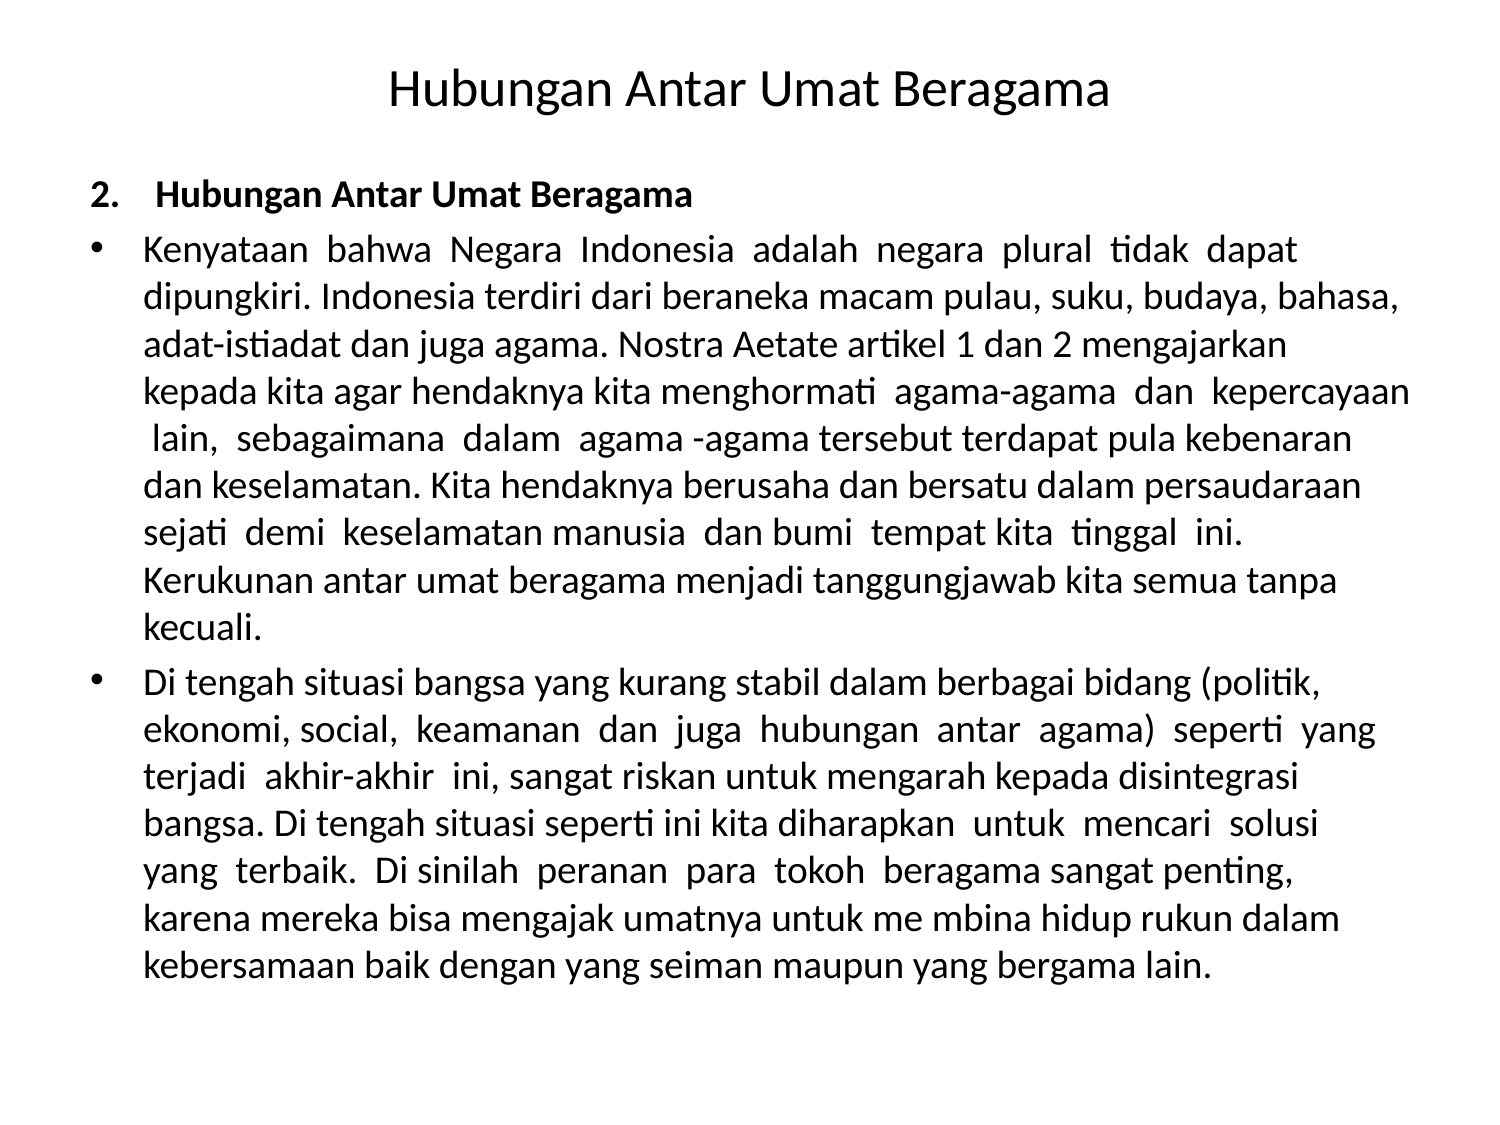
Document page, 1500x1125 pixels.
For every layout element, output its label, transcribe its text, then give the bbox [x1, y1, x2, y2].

title Hubungan Antar Umat Beragama [75, 45, 1425, 126]
list 2. Hubungan Antar Umat Beragama Kenyataan bahwa Negara Indonesia adalah negara plural tidak dapat dipungkiri. Indonesia terdiri dari beraneka macam pulau, suku, budaya, bahasa, adat-istiadat dan juga agama. Nostra Aetate artikel 1 dan 2 mengajarkan kepada kita agar hendaknya kita menghormati agama-agama dan kepercayaan lain, sebagaimana dalam agama -agama tersebut terdapat pula kebenaran dan keselamatan. Kita hendaknya berusaha dan bersatu dalam persaudaraan sejati demi keselamatan manusia dan bumi tempat kita tinggal ini. Kerukunan antar umat beragama menjadi tanggungjawab kita semua tanpa kecuali. Di tengah situasi bangsa yang kurang stabil dalam berbagai bidang (politik, ekonomi, social, keamanan dan juga hubungan antar agama) seperti yang terjadi akhir-akhir ini, sangat riskan untuk mengarah kepada disintegrasi bangsa. Di tengah situasi seperti ini kita diharapkan untuk mencari solusi yang terbaik. Di sinilah peranan para tokoh beragama sangat penting, karena mereka bisa mengajak umatnya untuk me mbina hidup rukun dalam kebersamaan baik dengan yang seiman maupun yang bergama lain. [75, 160, 1425, 1005]
